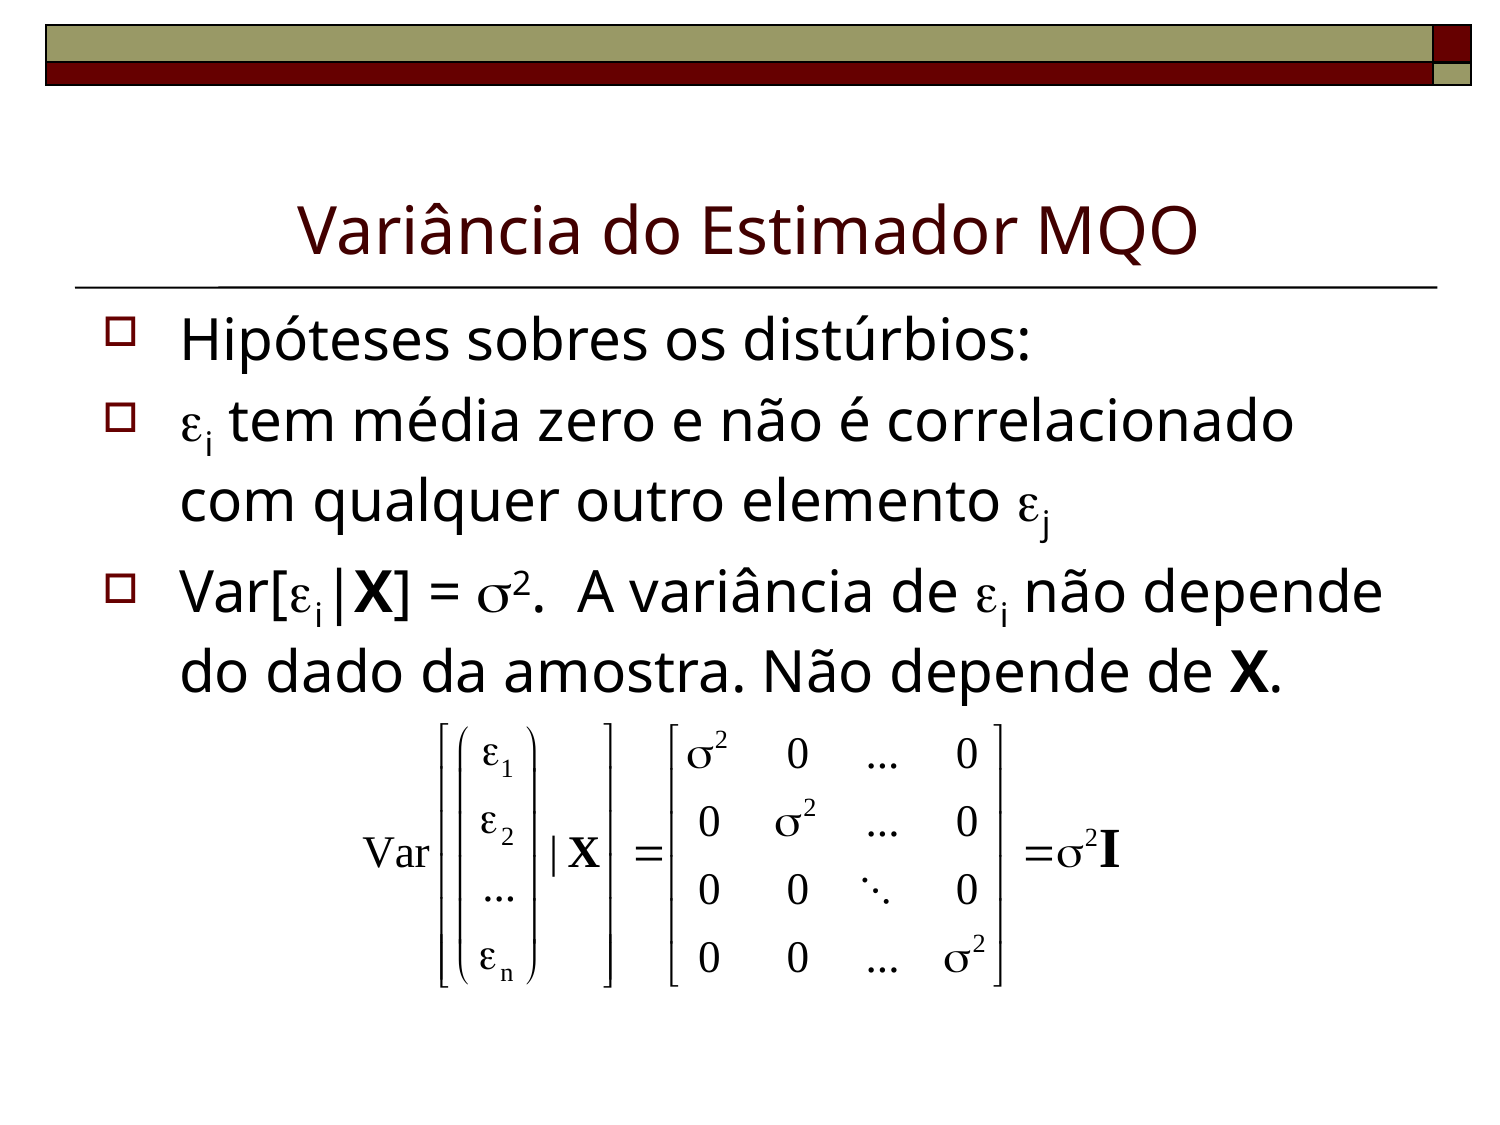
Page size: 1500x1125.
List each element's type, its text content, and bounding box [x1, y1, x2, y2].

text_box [355, 712, 1130, 1000]
text_box Hipóteses sobres os distúrbios: i tem média zero e não é correlacionado com qualquer outro elemento j Var[i|X] = 2. A variância de i não depende do dado da amostra. Não depende de X. [87, 294, 1438, 713]
title Variância do Estimador MQO [74, 87, 1426, 276]
